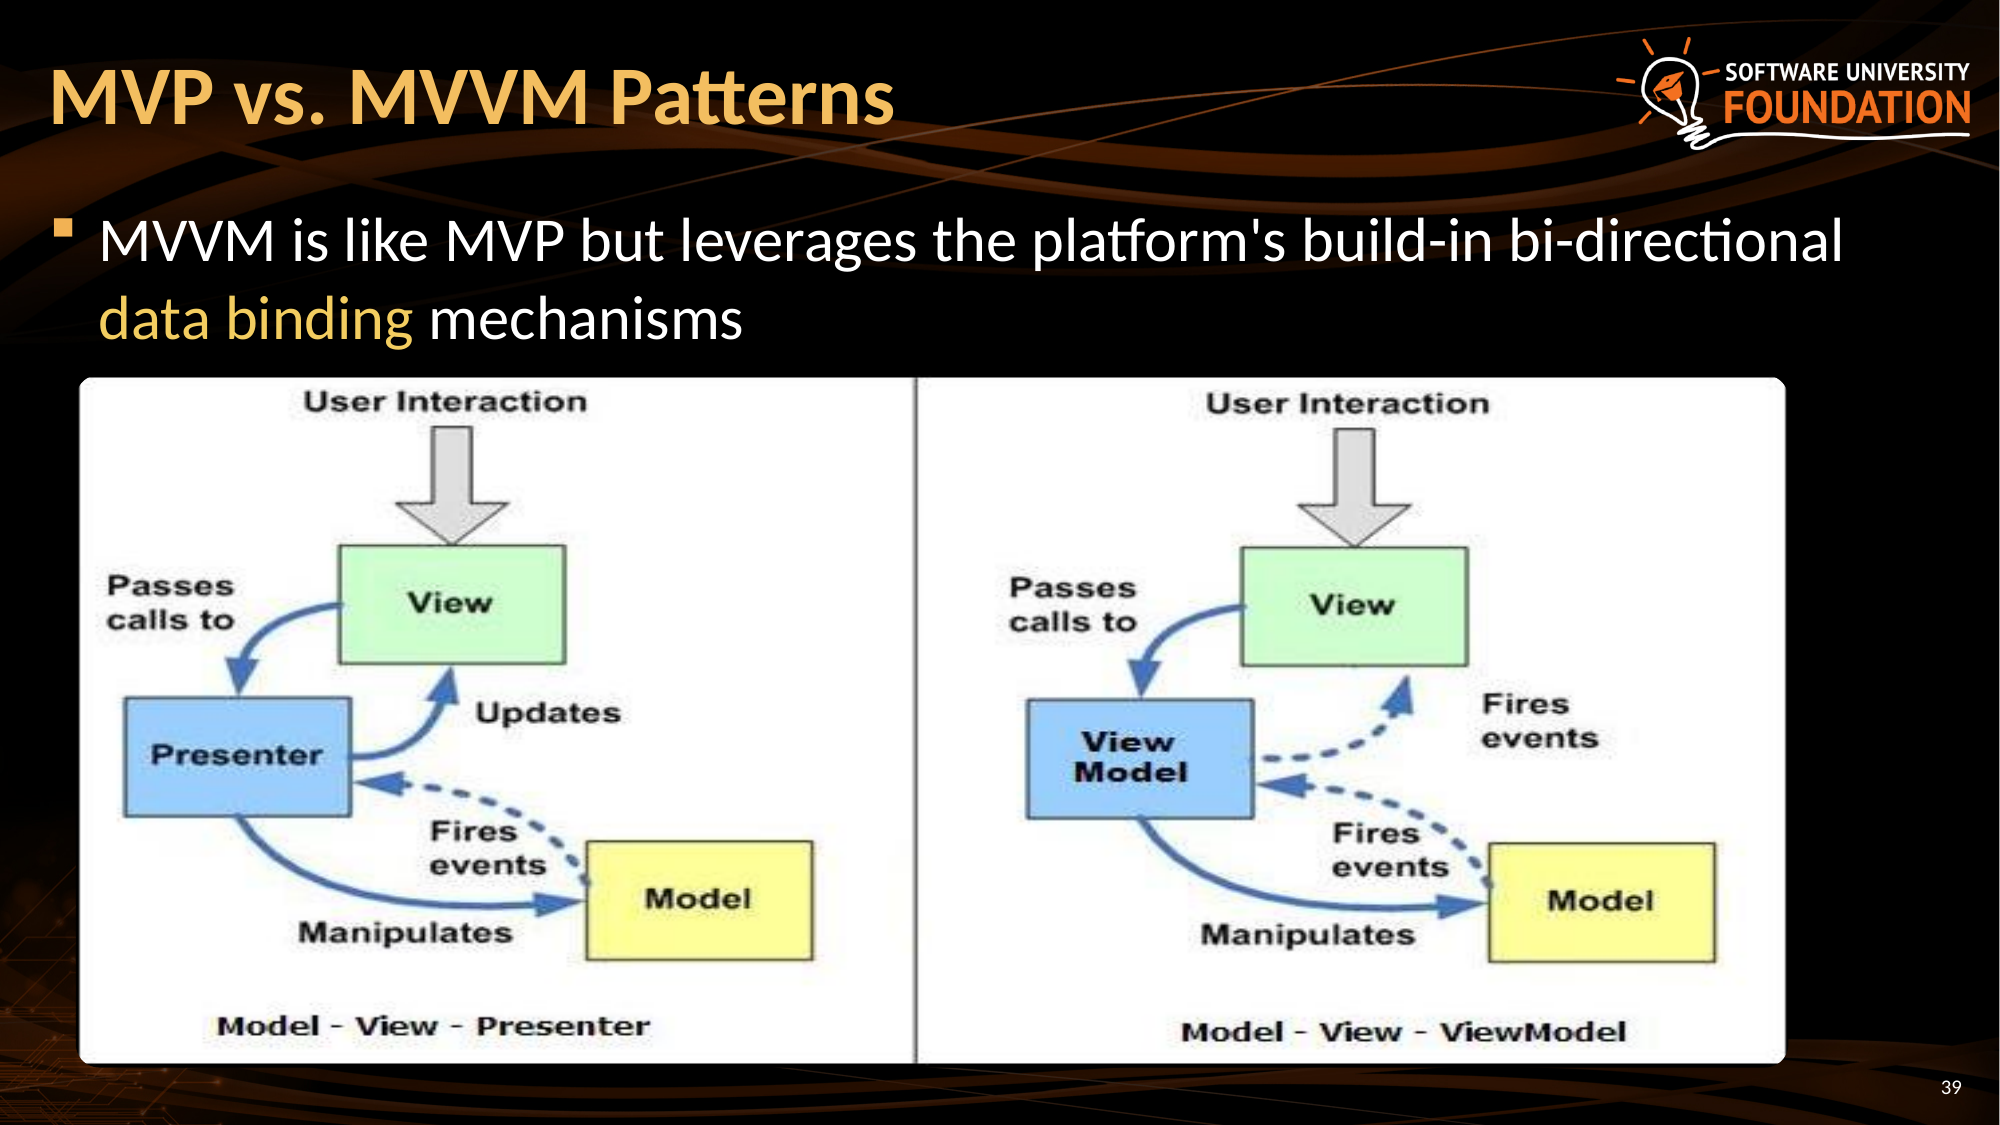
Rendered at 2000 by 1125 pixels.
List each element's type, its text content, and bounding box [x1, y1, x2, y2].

picture [0, 0, 2000, 1125]
title MVP vs. MVVM Patterns [30, 6, 1602, 189]
list MVVM is like MVP but leverages the platform's build-in bi-directional data binding mechanisms [31, 188, 1968, 1103]
